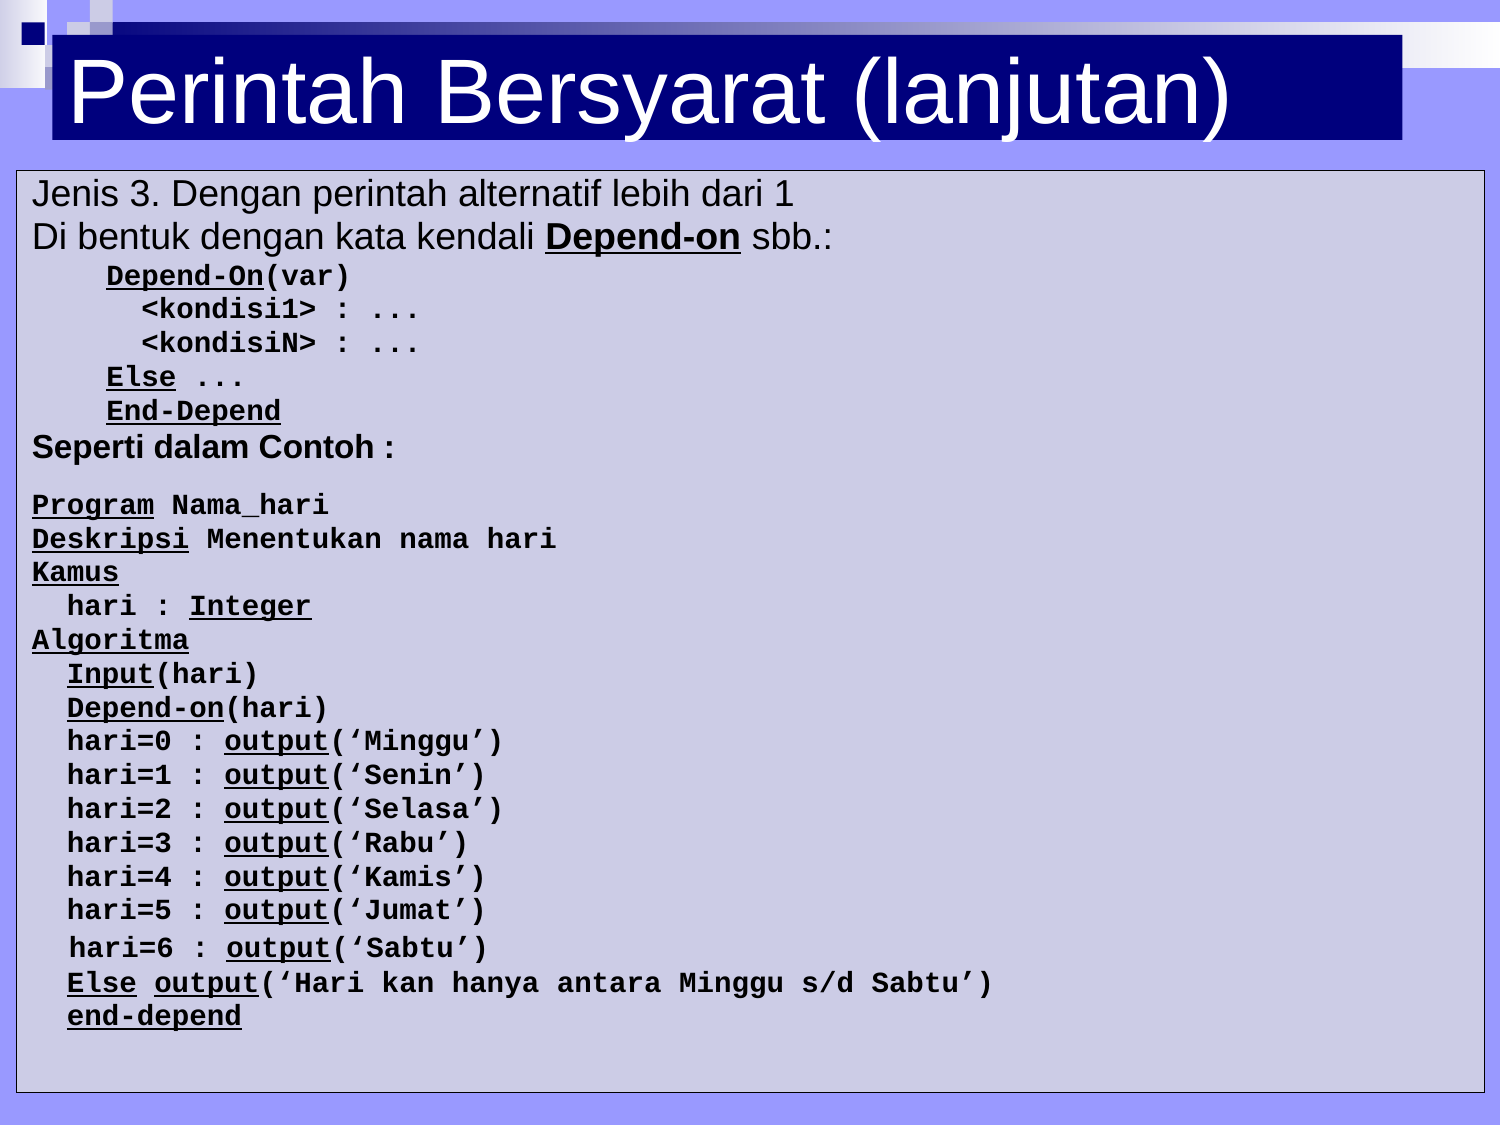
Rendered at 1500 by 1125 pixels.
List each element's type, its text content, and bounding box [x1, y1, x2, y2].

list Jenis 3. Dengan perintah alternatif lebih dari 1 Di bentuk dengan kata kendali Depend-on sbb.: Depend-On(var) <kondisi1> : ... <kondisiN> : ... Else ... End-Depend Seperti dalam Contoh : Program Nama_hari Deskripsi Menentukan nama hari Kamus hari : Integer Algoritma Input(hari) Depend-on(hari) hari=0 : output(‘Minggu’) hari=1 : output(‘Senin’) hari=2 : output(‘Selasa’) hari=3 : output(‘Rabu’) hari=4 : output(‘Kamis’) hari=5 : output(‘Jumat’) hari=6 : output(‘Sabtu’) Else output(‘Hari kan hanya antara Minggu s/d Sabtu’) end-depend [16, 170, 1485, 1093]
title Perintah Bersyarat (lanjutan) [52, 34, 1403, 140]
